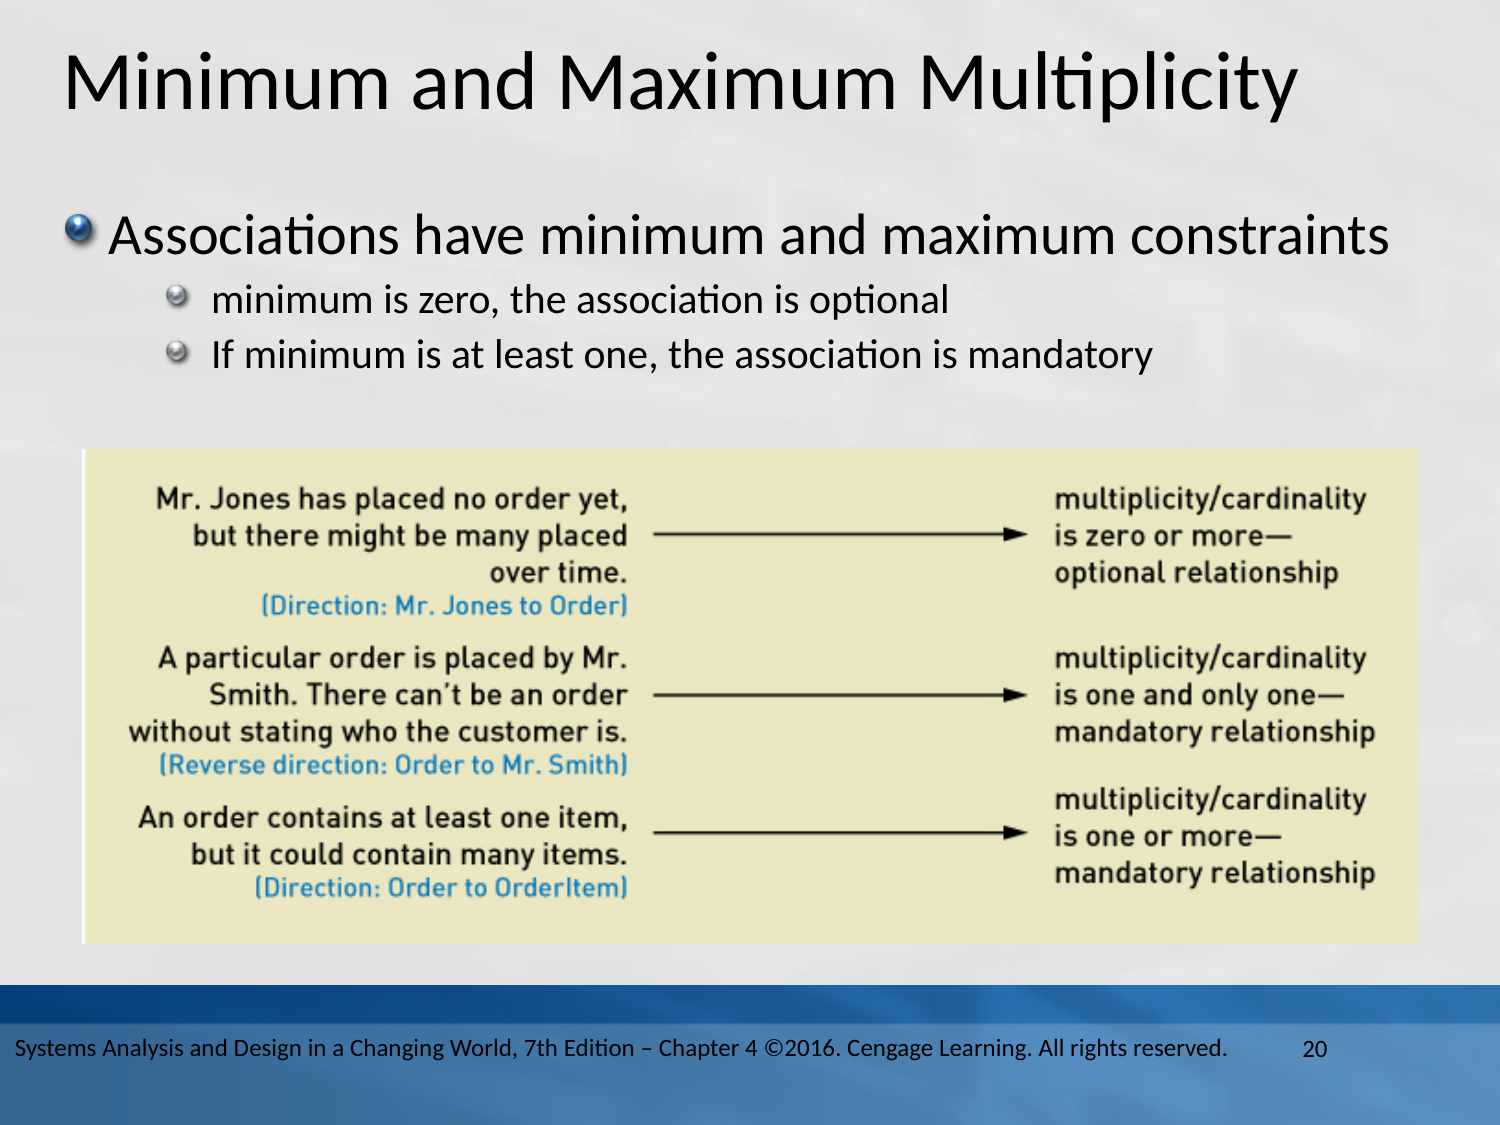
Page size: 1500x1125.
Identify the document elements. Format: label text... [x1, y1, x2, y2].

picture [0, 0, 1500, 1125]
title Minimum and Maximum Multiplicity [62, 37, 1438, 147]
list Associations have minimum and maximum constraints minimum is zero, the association is optional If minimum is at least one, the association is mandatory [61, 204, 1437, 379]
slide_number 20 [1287, 1025, 1425, 1100]
footer Systems Analysis and Design in a Changing World, 7th Edition – Chapter 4 ©2016. Cengage Learning. All rights reserved. [0, 1024, 1263, 1100]
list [82, 449, 1418, 945]
